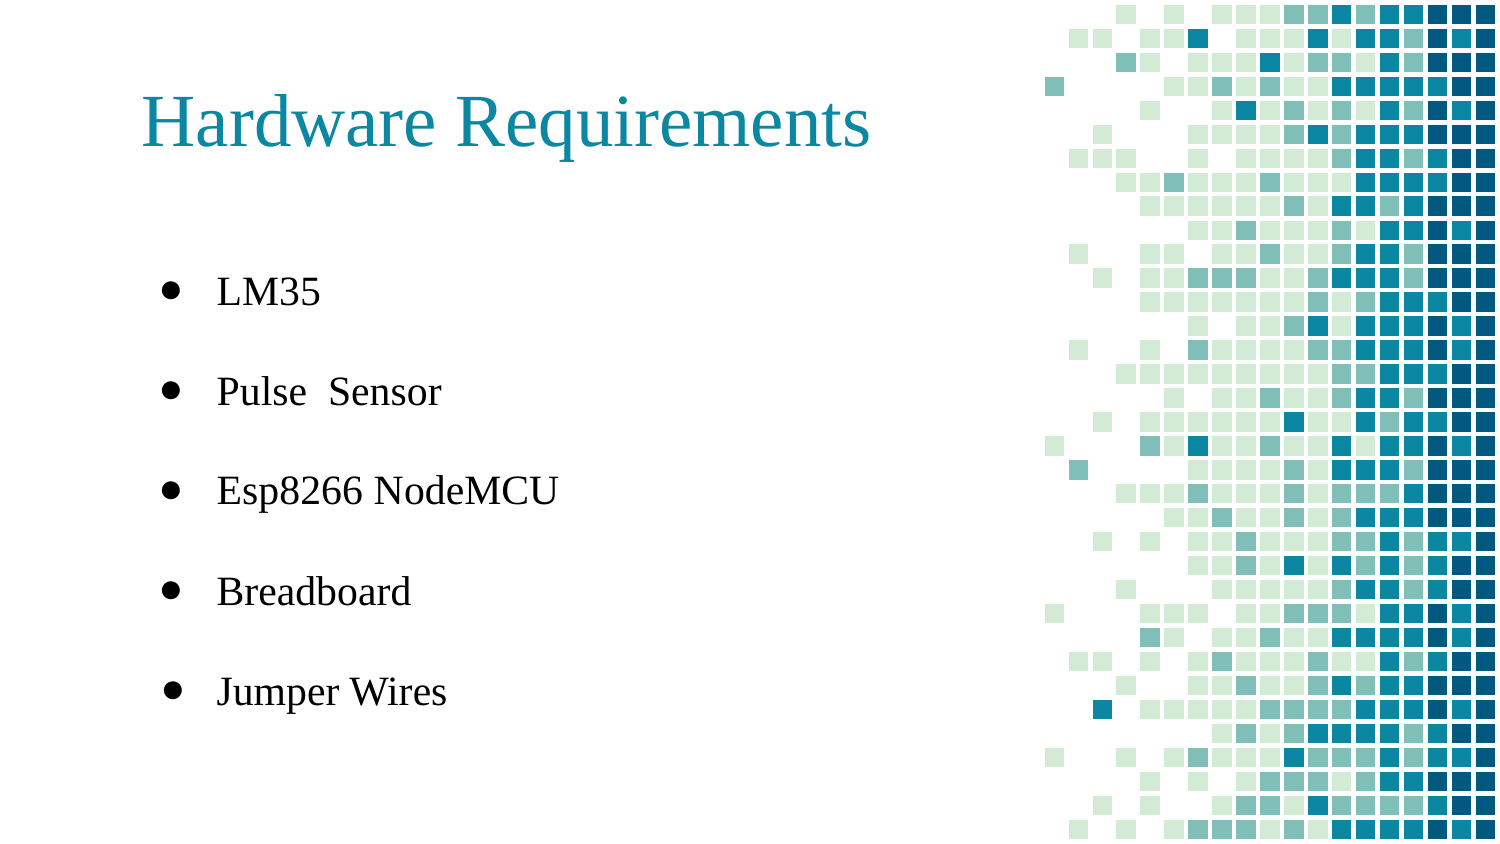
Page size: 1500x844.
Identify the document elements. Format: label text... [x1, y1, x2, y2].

title Hardware Requirements [126, 0, 1291, 158]
subtitle LM35 Pulse Sensor Esp8266 NodeMCU Breadboard Jumper Wires [126, 158, 1327, 752]
